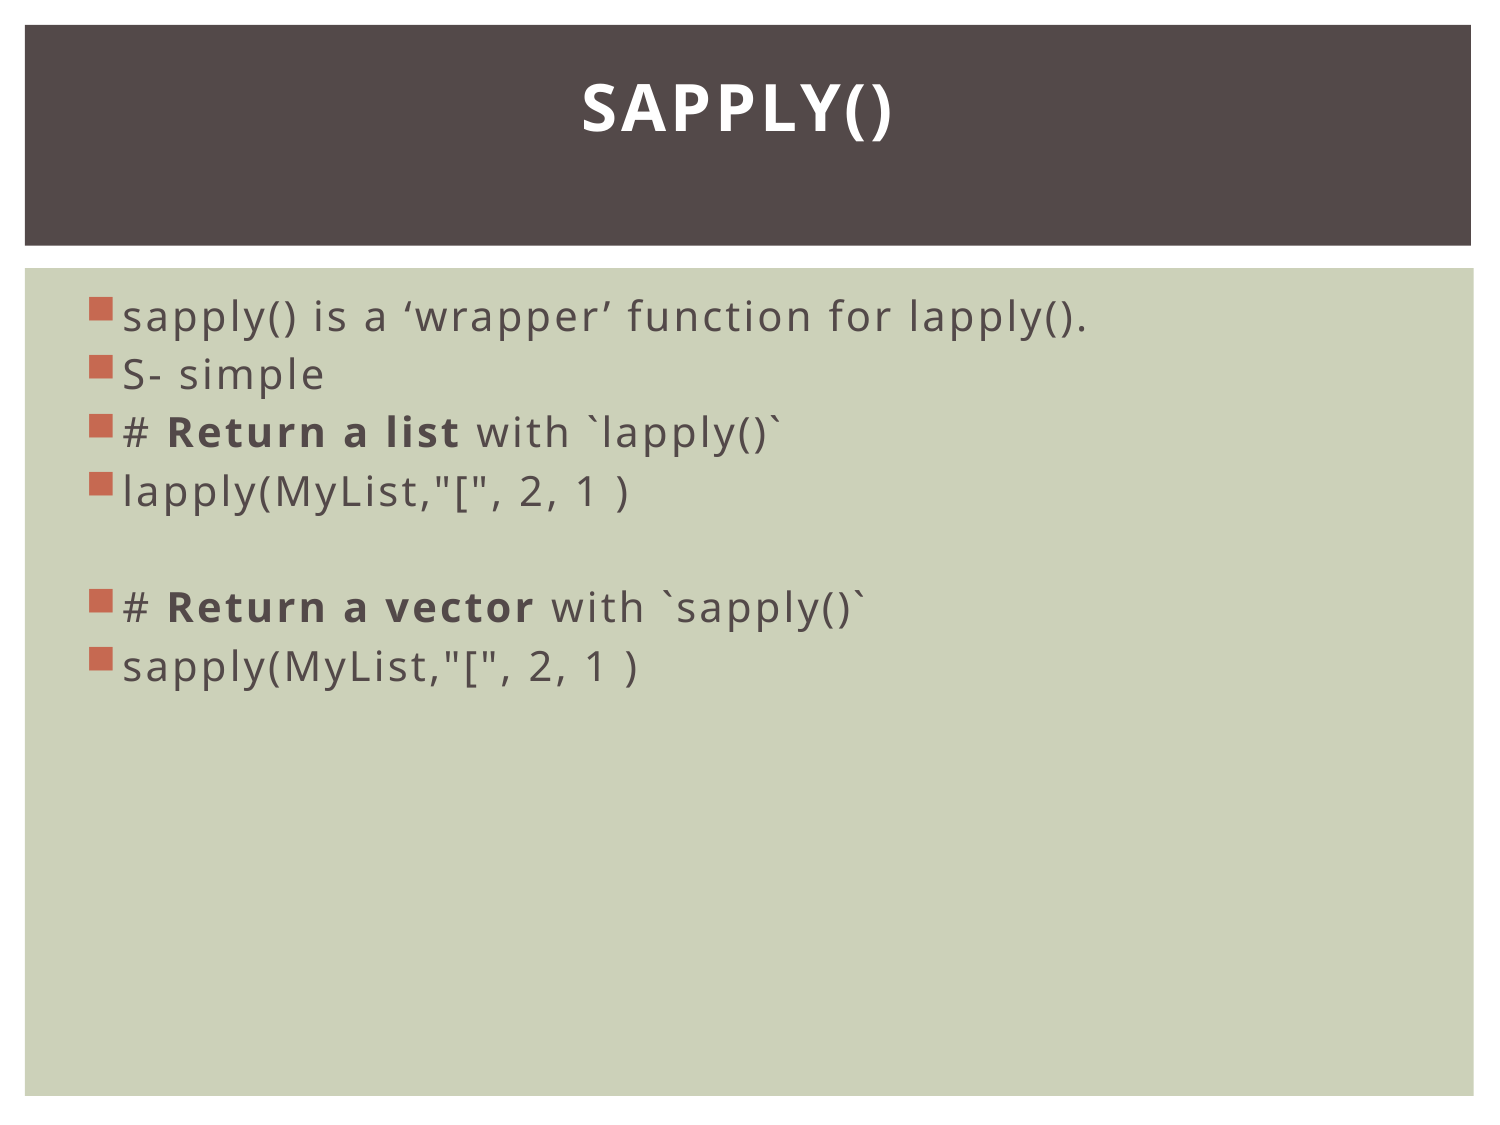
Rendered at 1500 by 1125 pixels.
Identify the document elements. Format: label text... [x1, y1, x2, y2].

list sapply() is a ‘wrapper’ function for lapply(). S- simple # Return a list with `lapply()` lapply(MyList,"[", 2, 1 ) # Return a vector with `sapply()` sapply(MyList,"[", 2, 1 ) [62, 281, 1442, 1005]
title sapply() [62, 58, 1438, 232]
